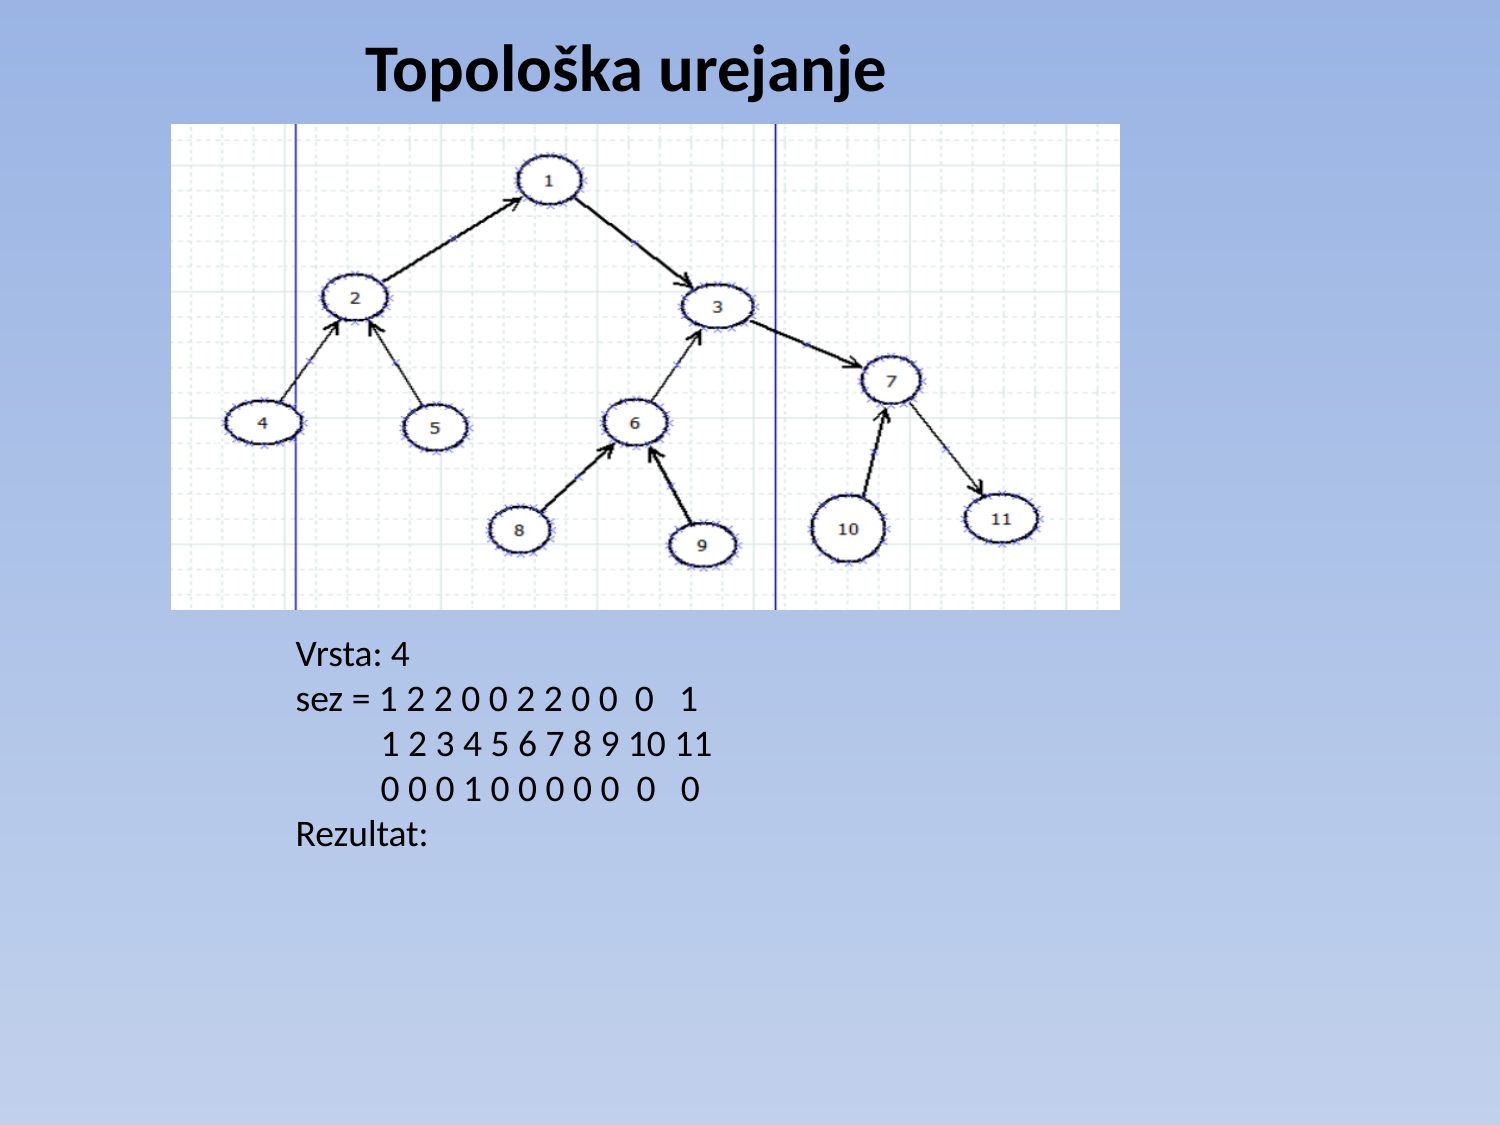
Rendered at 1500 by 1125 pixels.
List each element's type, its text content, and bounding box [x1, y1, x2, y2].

picture [170, 124, 1121, 610]
text_box Vrsta: 4 sez = 1 2 2 0 0 2 2 0 0 0 1 1 2 3 4 5 6 7 8 9 10 11 0 0 0 1 0 0 0 0 0 0 0 Rezultat: [280, 621, 728, 862]
text_box Topološka urejanje [350, 16, 903, 112]
